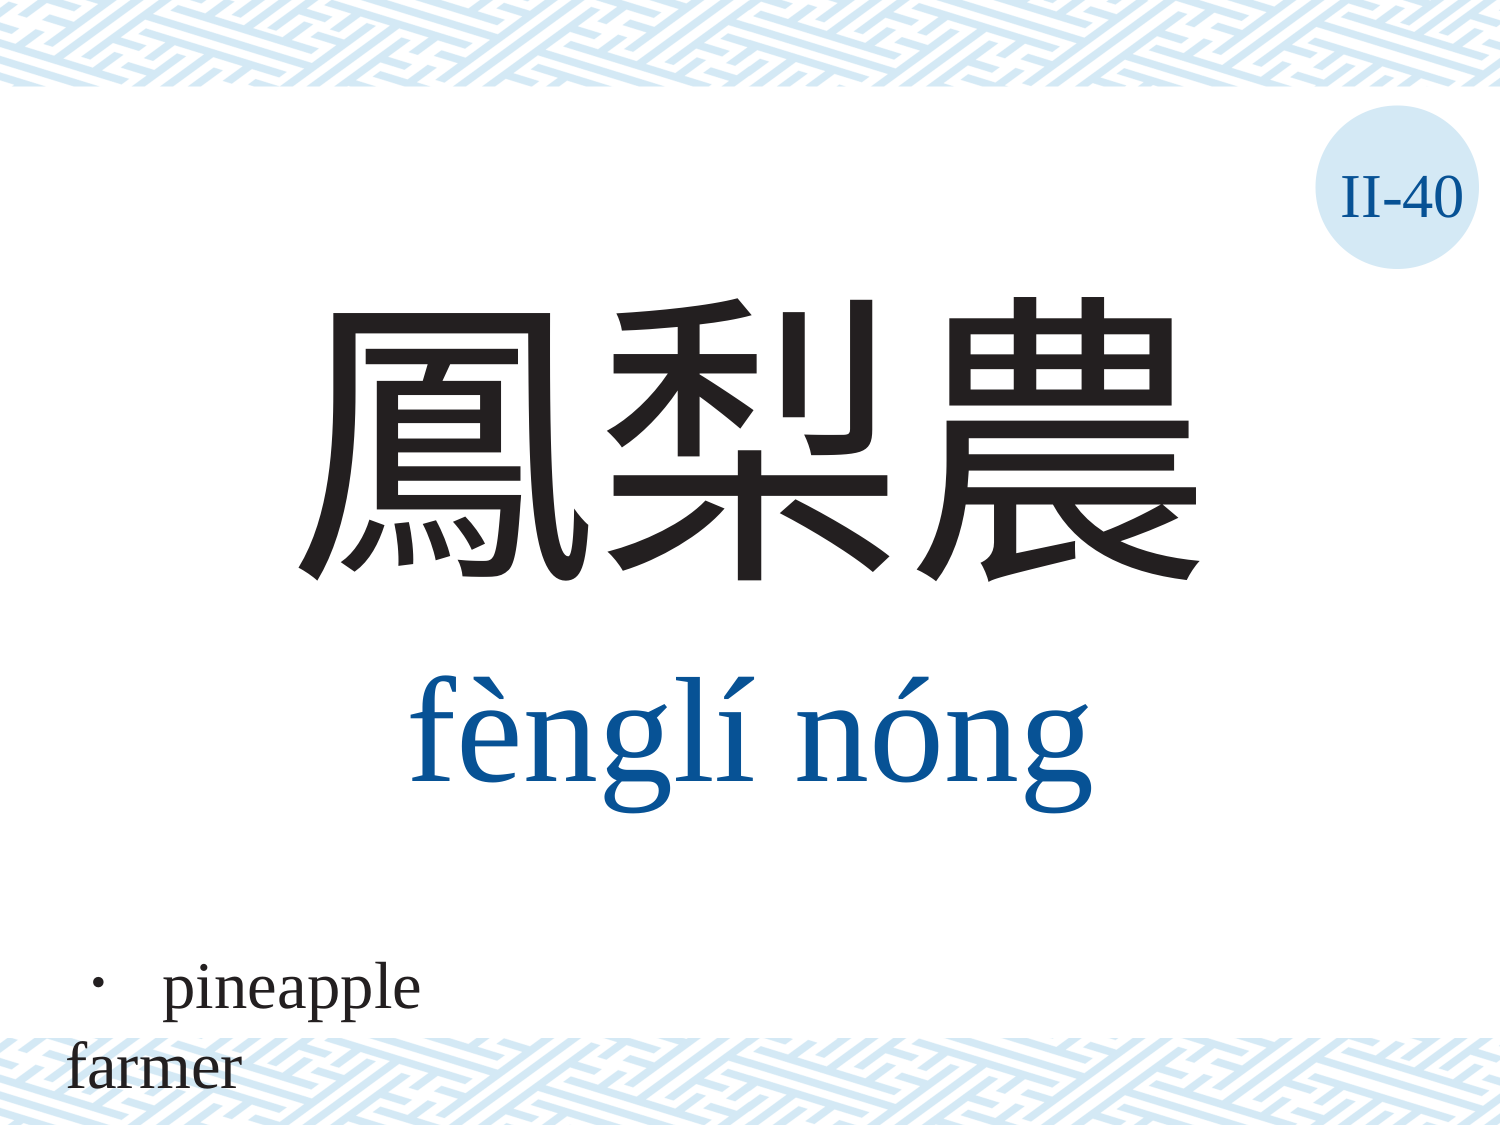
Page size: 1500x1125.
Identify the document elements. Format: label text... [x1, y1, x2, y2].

picture [0, 0, 1500, 1125]
text_box ． pineapple farmer [62, 942, 604, 1103]
text_box II-40 鳳梨農 fènglí nóng [285, 154, 1467, 812]
